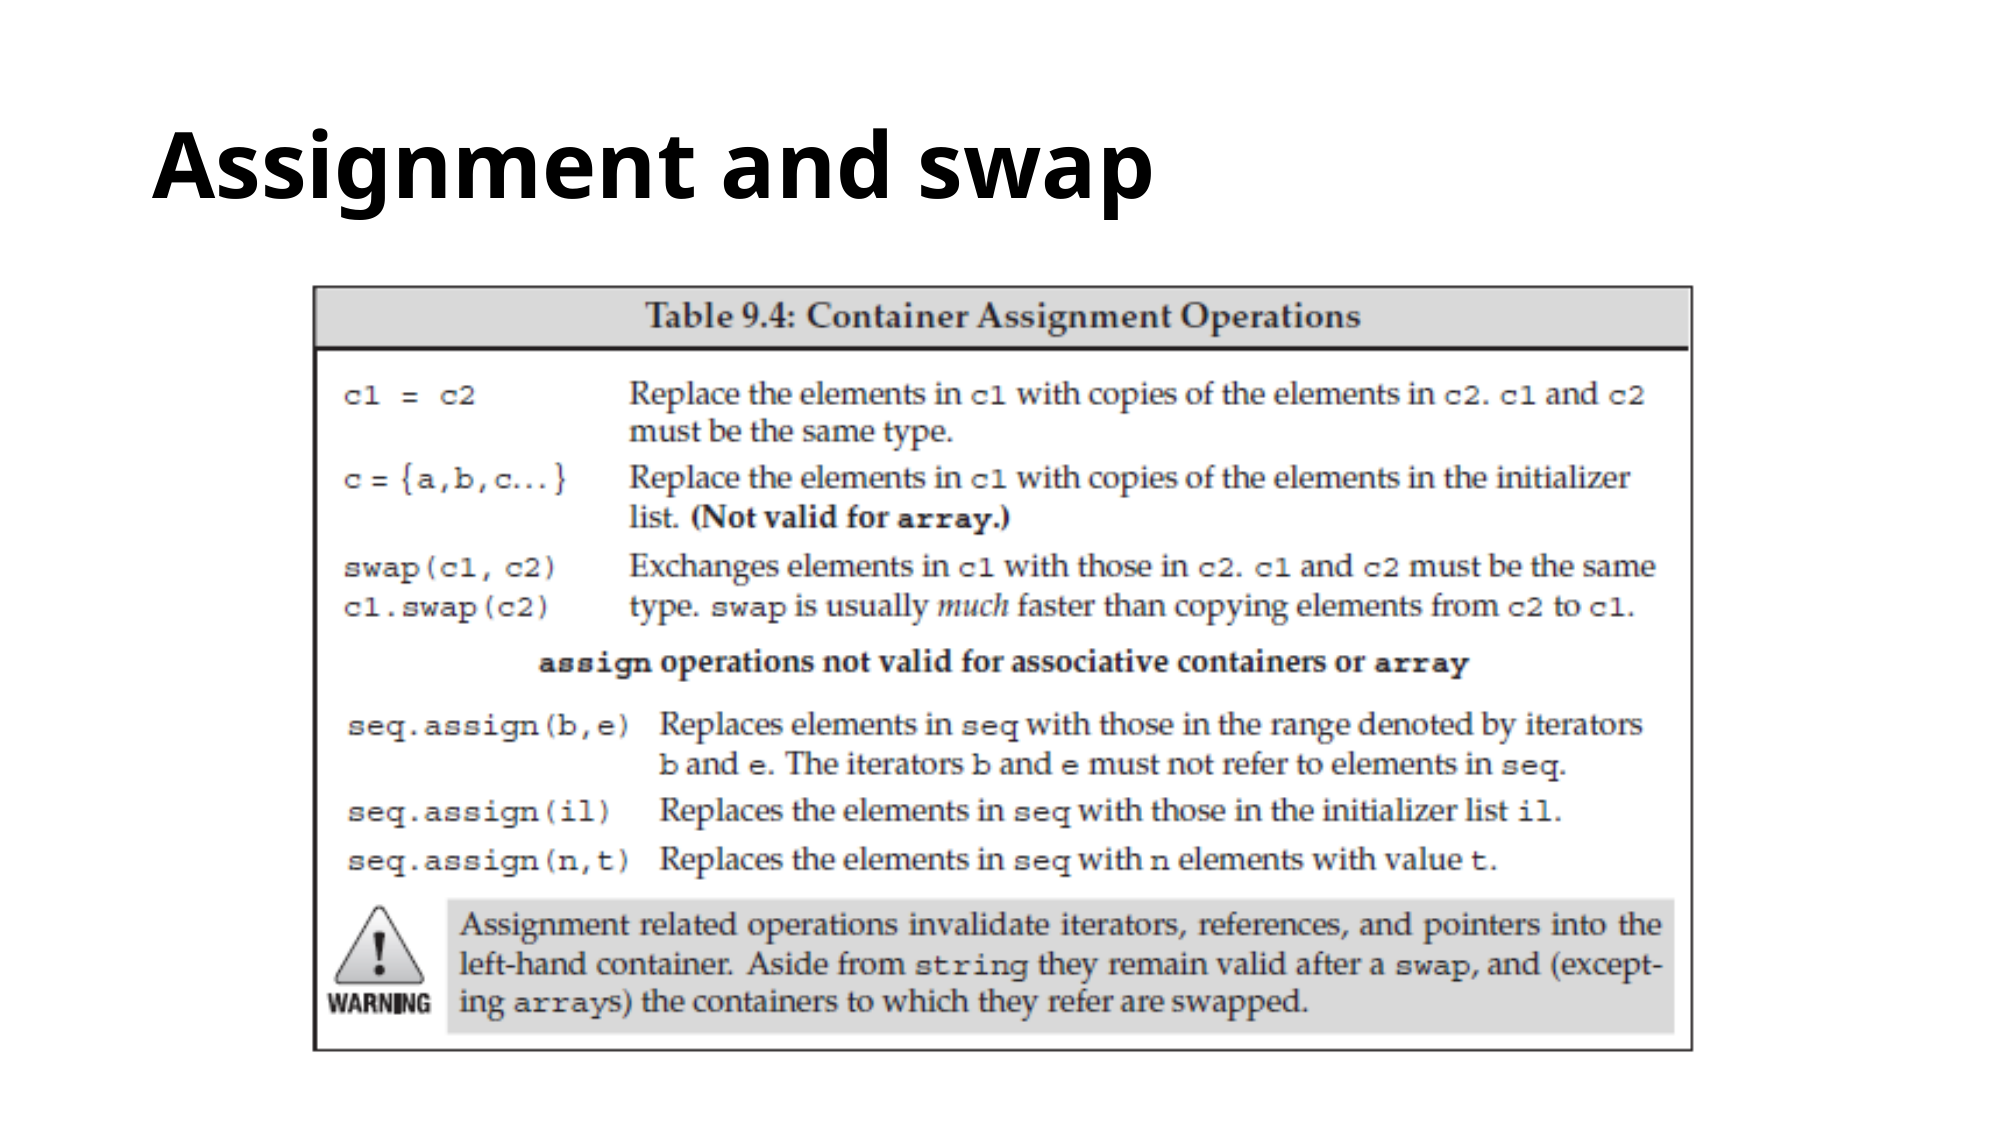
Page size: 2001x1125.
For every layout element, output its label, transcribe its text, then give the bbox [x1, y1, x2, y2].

title Assignment and swap [137, 59, 1863, 278]
picture [297, 277, 1703, 1066]
